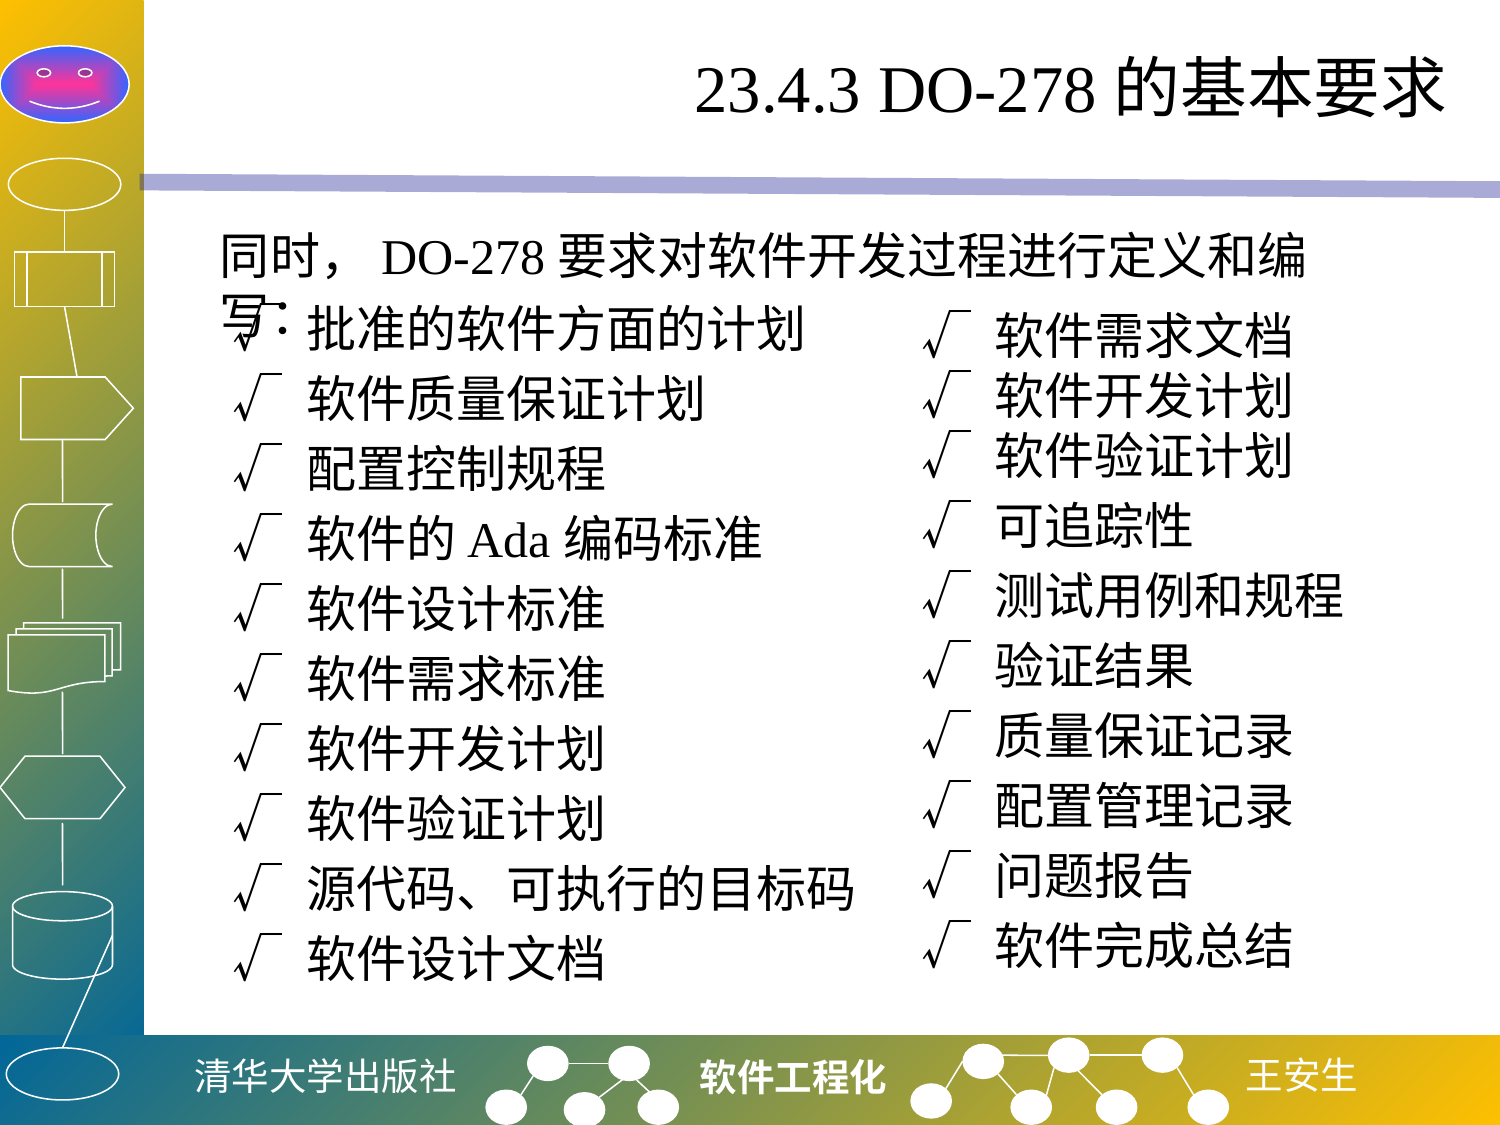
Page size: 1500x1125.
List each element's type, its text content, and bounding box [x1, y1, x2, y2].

text_box √ 软件需求文档 √ 软件开发计划 √ 软件验证计划 √ 可追踪性 √ 测试用例和规程 √ 验证结果 √ 质量保证记录 √ 配置管理记录 √ 问题报告 √ 软件完成总结 [831, 296, 1404, 1017]
text_box 同时，DO-278要求对软件开发过程进行定义和编写： [205, 217, 1359, 352]
list √ 批准的软件方面的计划 √ 软件质量保证计划 √ 配置控制规程 √ 软件的Ada编码标准 √ 软件设计标准 √ 软件需求标准 √ 软件开发计划 √ 软件验证计划 √ 源代码、可执行的目标码 √ 软件设计文档 [142, 289, 921, 1024]
title 23.4.3 DO-278的基本要求 [187, 24, 1463, 147]
